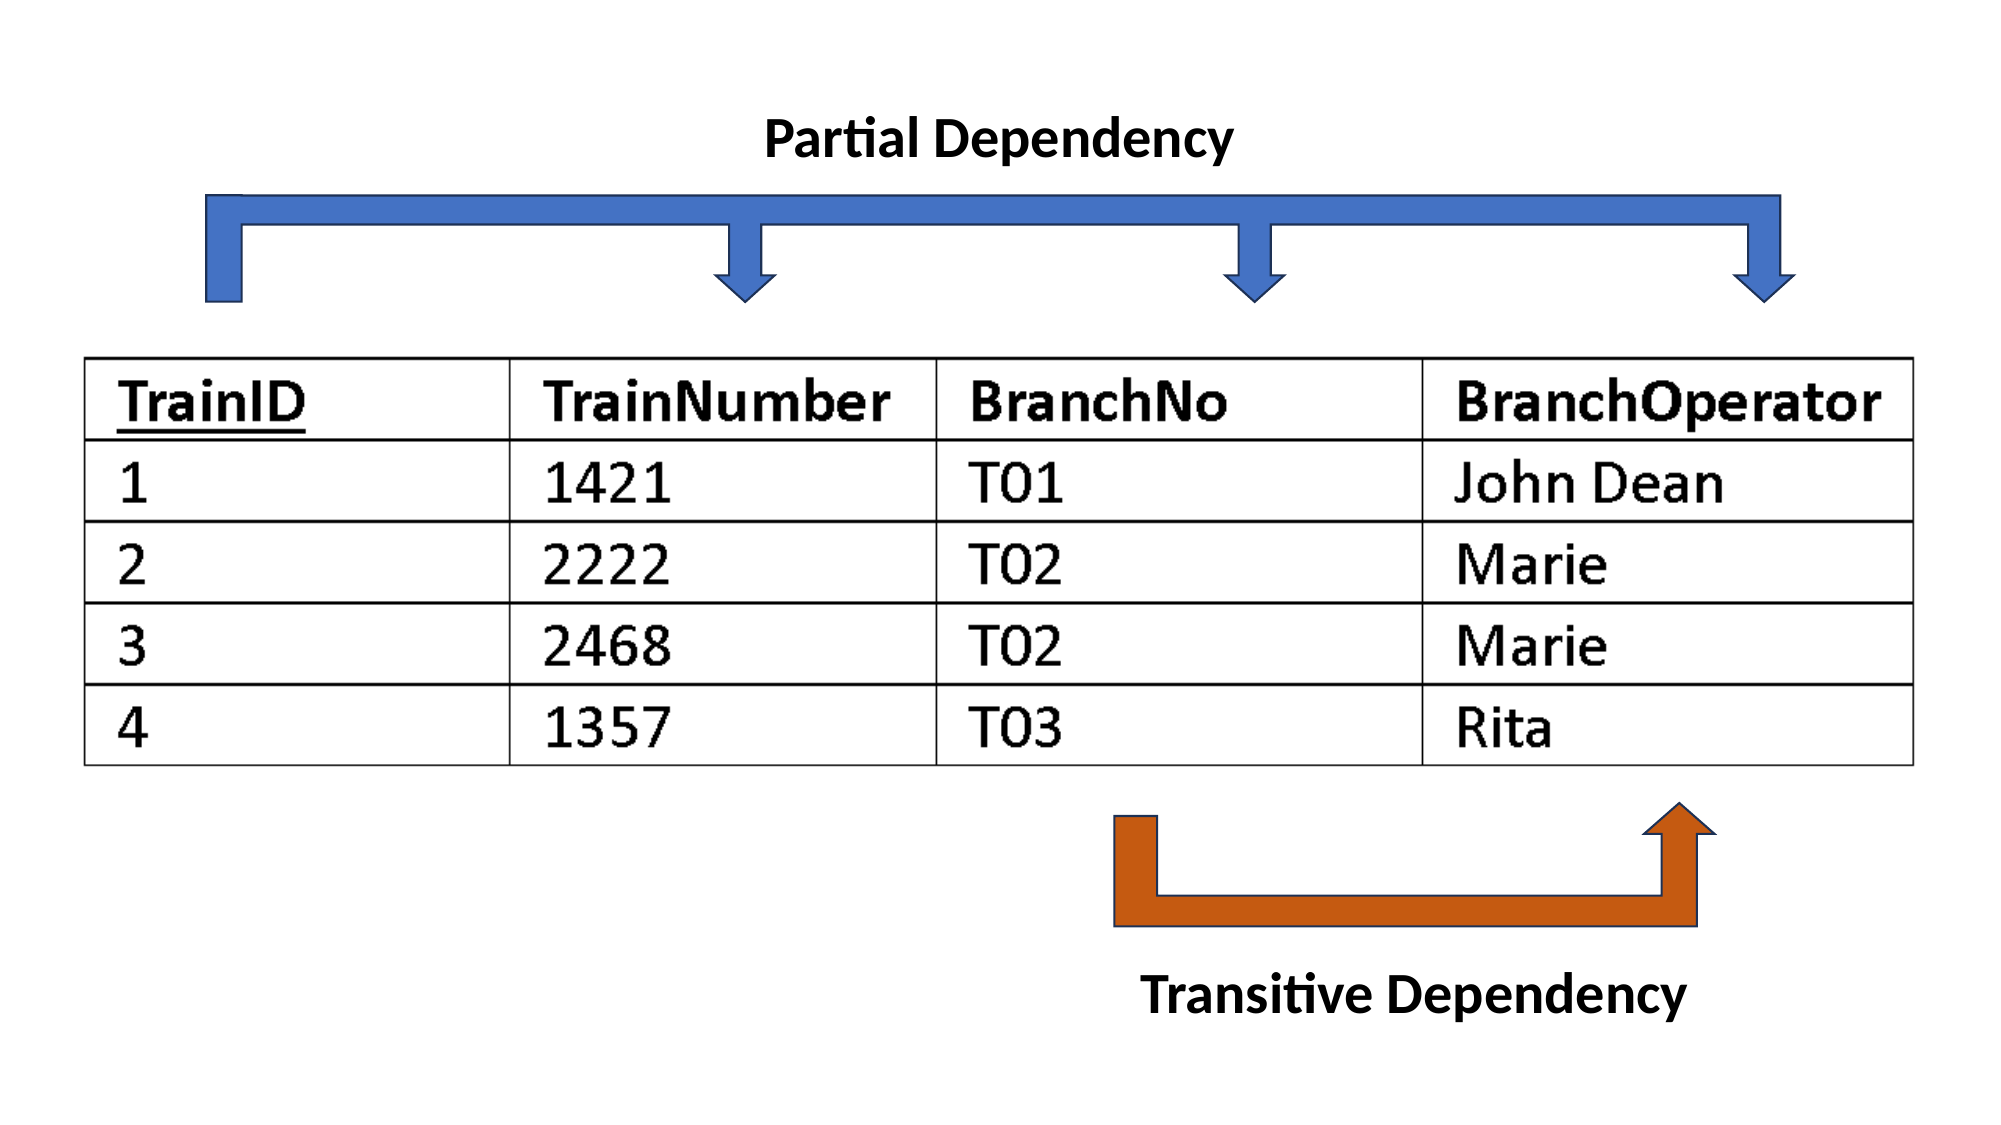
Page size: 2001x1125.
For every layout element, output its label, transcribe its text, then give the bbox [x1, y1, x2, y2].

text_box [205, 194, 1797, 304]
text_box Partial Dependency [749, 91, 1251, 177]
text_box [1113, 801, 1718, 928]
picture [81, 354, 1919, 771]
text_box Transitive Dependency [1125, 947, 1704, 1033]
